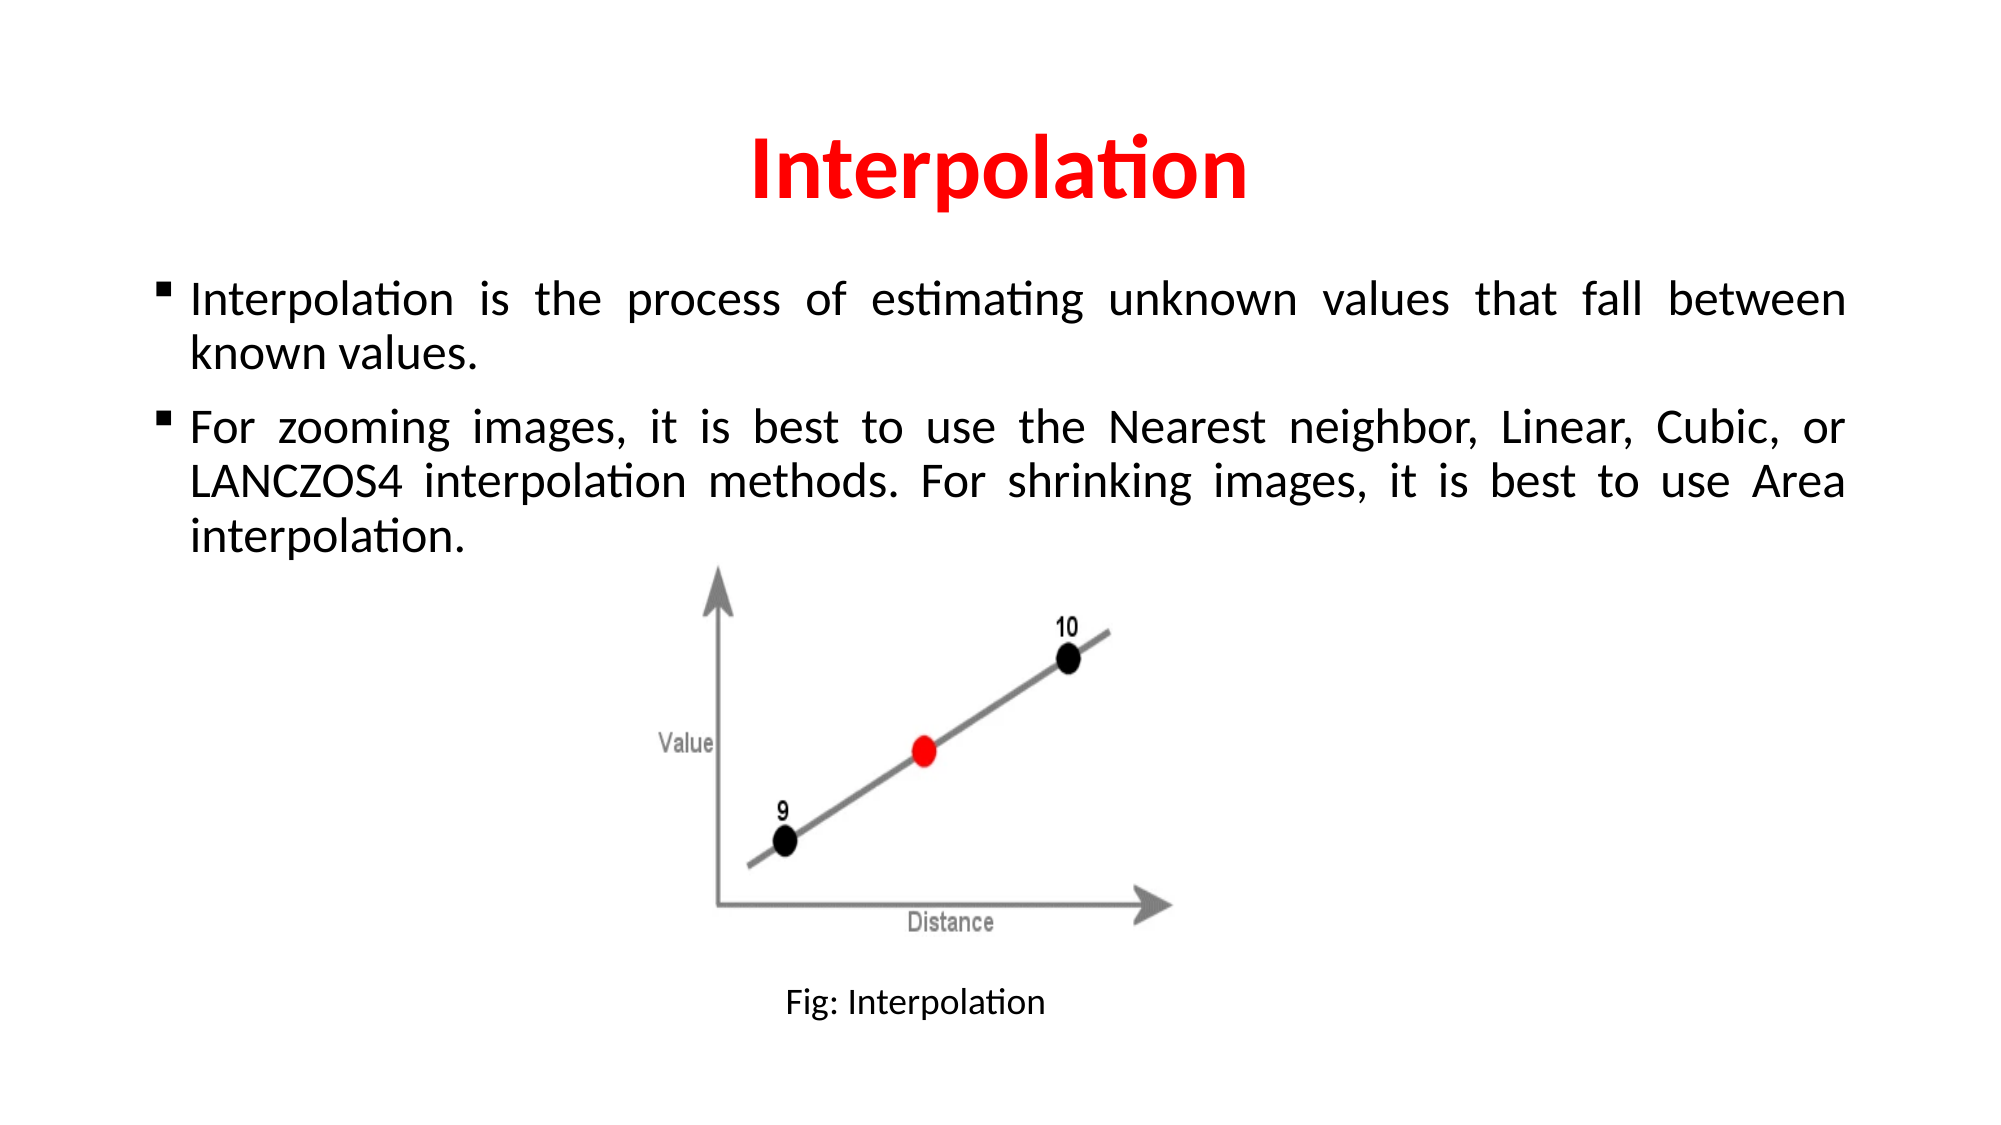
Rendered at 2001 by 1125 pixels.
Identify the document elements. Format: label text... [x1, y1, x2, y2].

title Interpolation [137, 59, 1863, 264]
list Interpolation is the process of estimating unknown values that fall between known values. For zooming images, it is best to use the Nearest neighbor, Linear, Cubic, or LANCZOS4 interpolation methods. For shrinking images, it is best to use Area interpolation. [137, 264, 1863, 979]
picture [656, 562, 1175, 937]
text_box Fig: Interpolation [714, 968, 1118, 1031]
